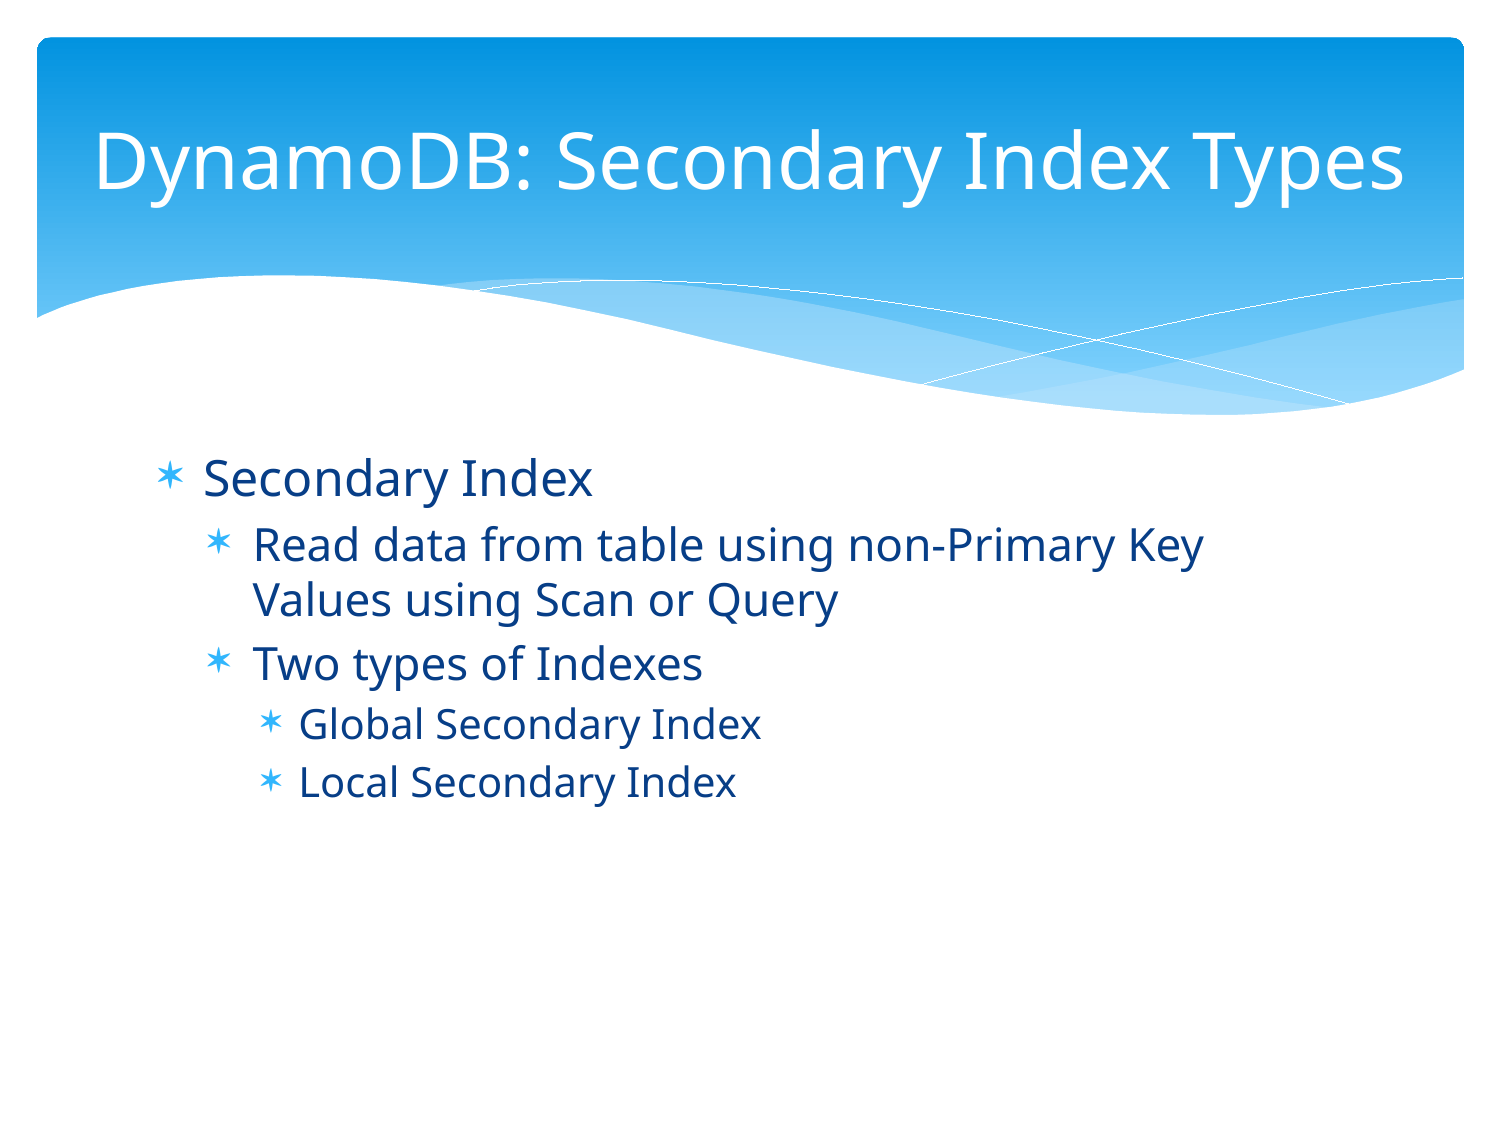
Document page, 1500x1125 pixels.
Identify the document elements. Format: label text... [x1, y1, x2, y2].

list Secondary Index Read data from table using non-Primary Key Values using Scan or Query Two types of Indexes Global Secondary Index Local Secondary Index [143, 438, 1359, 1005]
title DynamoDB: Secondary Index Types [75, 55, 1425, 261]
